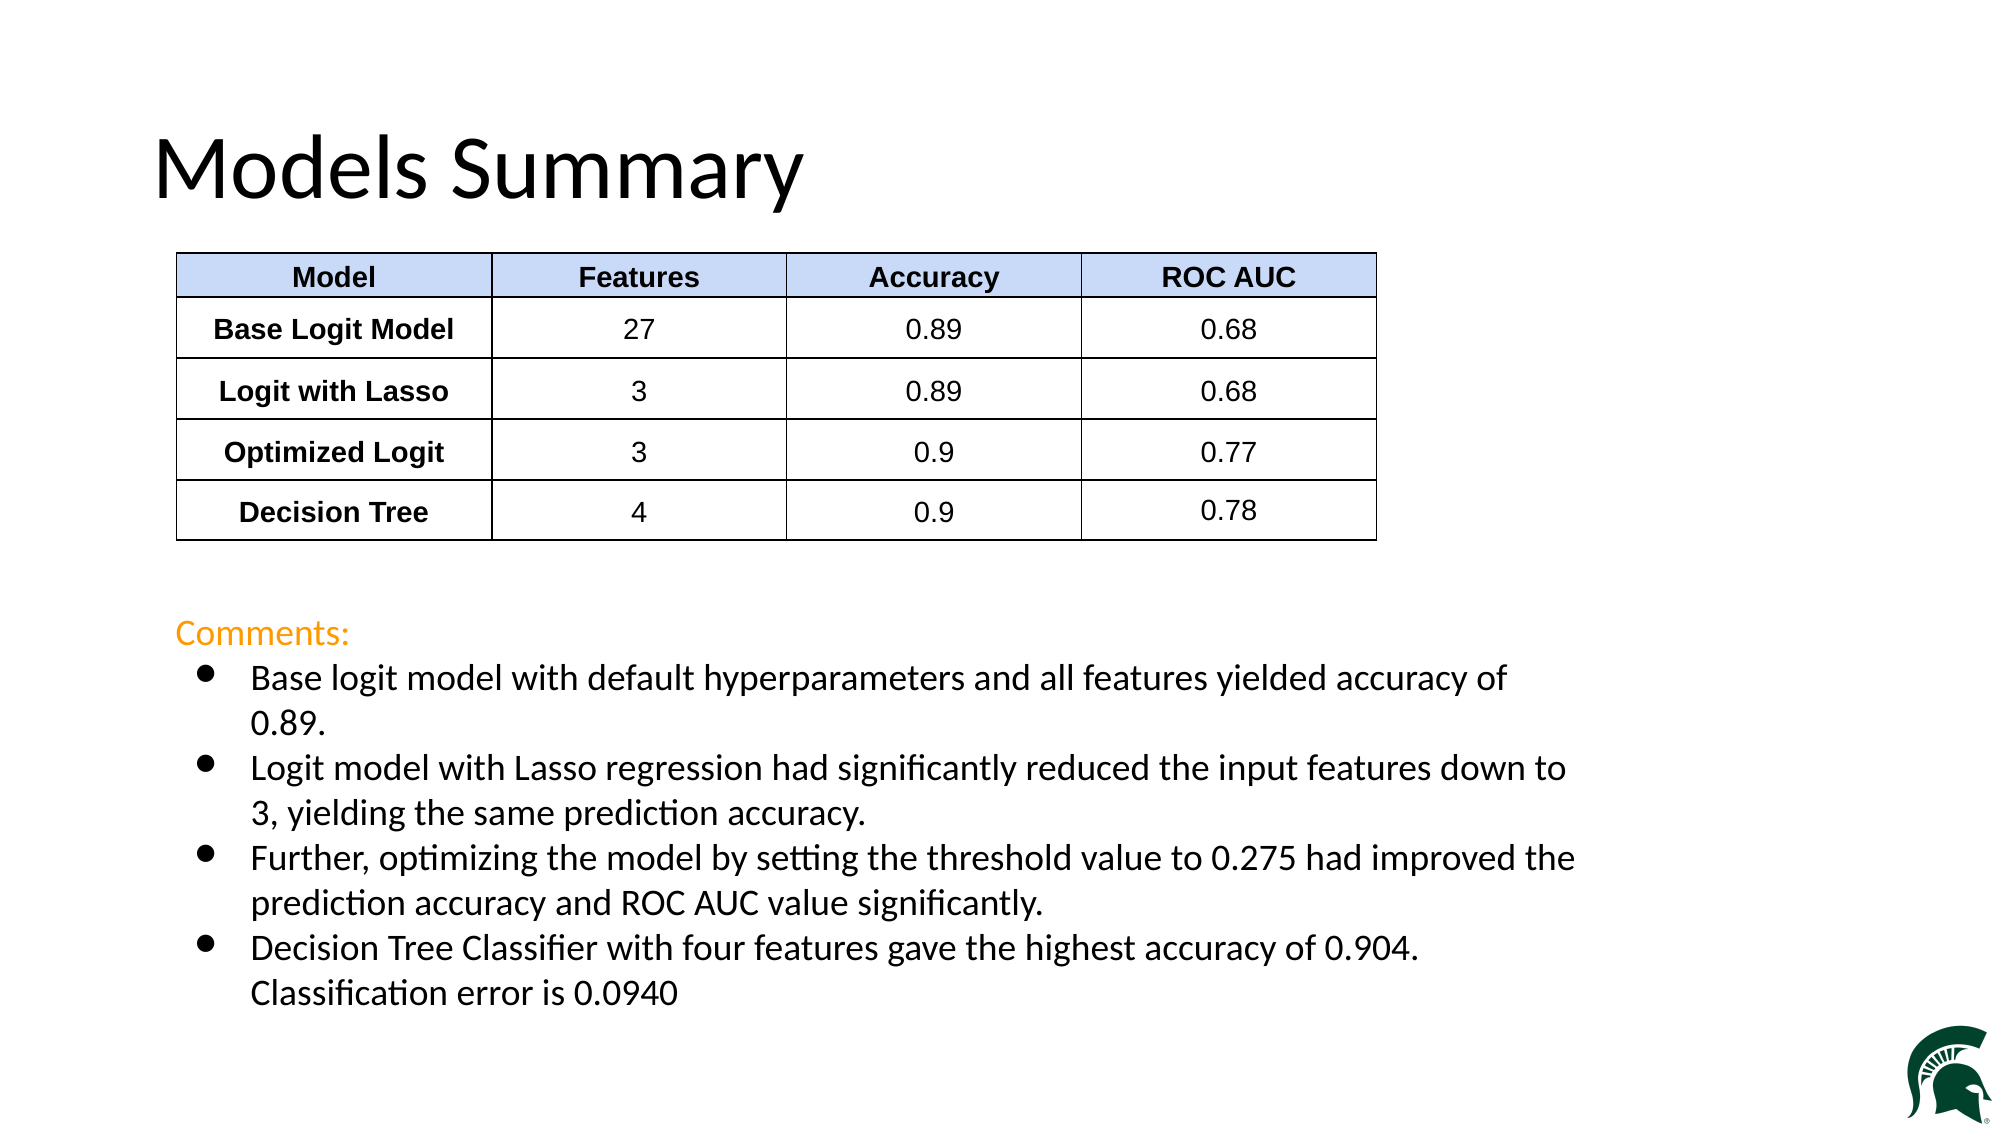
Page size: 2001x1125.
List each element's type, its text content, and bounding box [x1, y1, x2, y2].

title Models Summary [137, 59, 1863, 278]
table_cell 0.9 [787, 420, 1081, 479]
table_header Accuracy [787, 254, 1081, 296]
table_header Model [177, 254, 491, 296]
table_cell 0.77 [1082, 420, 1376, 479]
table_cell Decision Tree [177, 481, 491, 539]
text_box Comments: Base logit model with default hyperparameters and all features yielded accuracy of 0.89. Logit model with Lasso regression had significantly reduced the input features down to 3, yielding the same prediction accuracy. Further, optimizing the model by setting the threshold value to 0.275 had improved the prediction accuracy and ROC AUC value significantly. Decision Tree Classifier with four features gave the highest accuracy of 0.904. Classification error is 0.0940 [160, 592, 1606, 993]
table_cell Optimized Logit [177, 420, 491, 479]
table_cell 0.9 [787, 481, 1081, 539]
table_cell 0.68 [1082, 359, 1376, 418]
table_cell 0.89 [787, 359, 1081, 418]
table_cell 0.78 [1082, 481, 1376, 539]
table_cell 3 [493, 420, 786, 479]
table_header ROC AUC [1082, 254, 1376, 296]
table_cell Logit with Lasso [177, 359, 491, 418]
table_cell Base Logit Model [177, 298, 491, 357]
table_cell 27 [493, 298, 786, 357]
picture [1899, 1024, 2000, 1125]
table_header Features [493, 254, 786, 296]
table_cell 0.89 [787, 298, 1081, 357]
table_cell 0.68 [1082, 298, 1376, 357]
table_cell 3 [493, 359, 786, 418]
table_cell 4 [493, 481, 786, 539]
